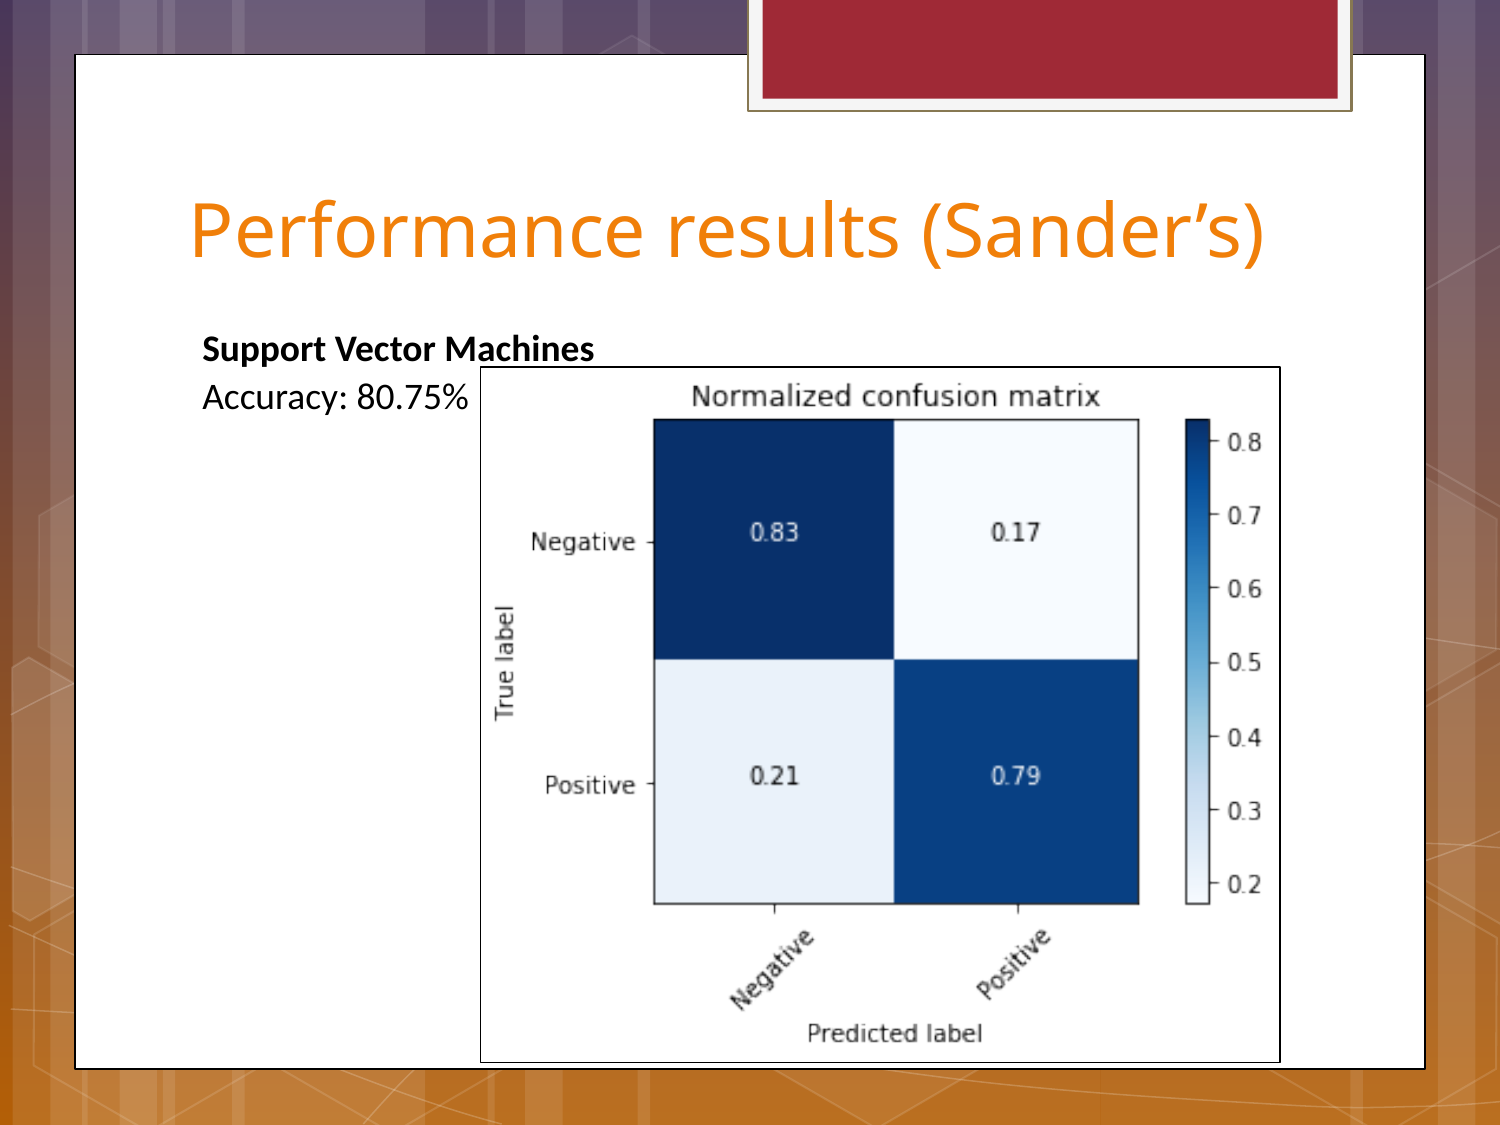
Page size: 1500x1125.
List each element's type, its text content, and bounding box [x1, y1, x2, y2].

picture [481, 367, 1280, 1062]
title Performance results (Sander’s) [173, 99, 1327, 288]
text_box Support Vector Machines Accuracy: 80.75% [187, 287, 680, 451]
